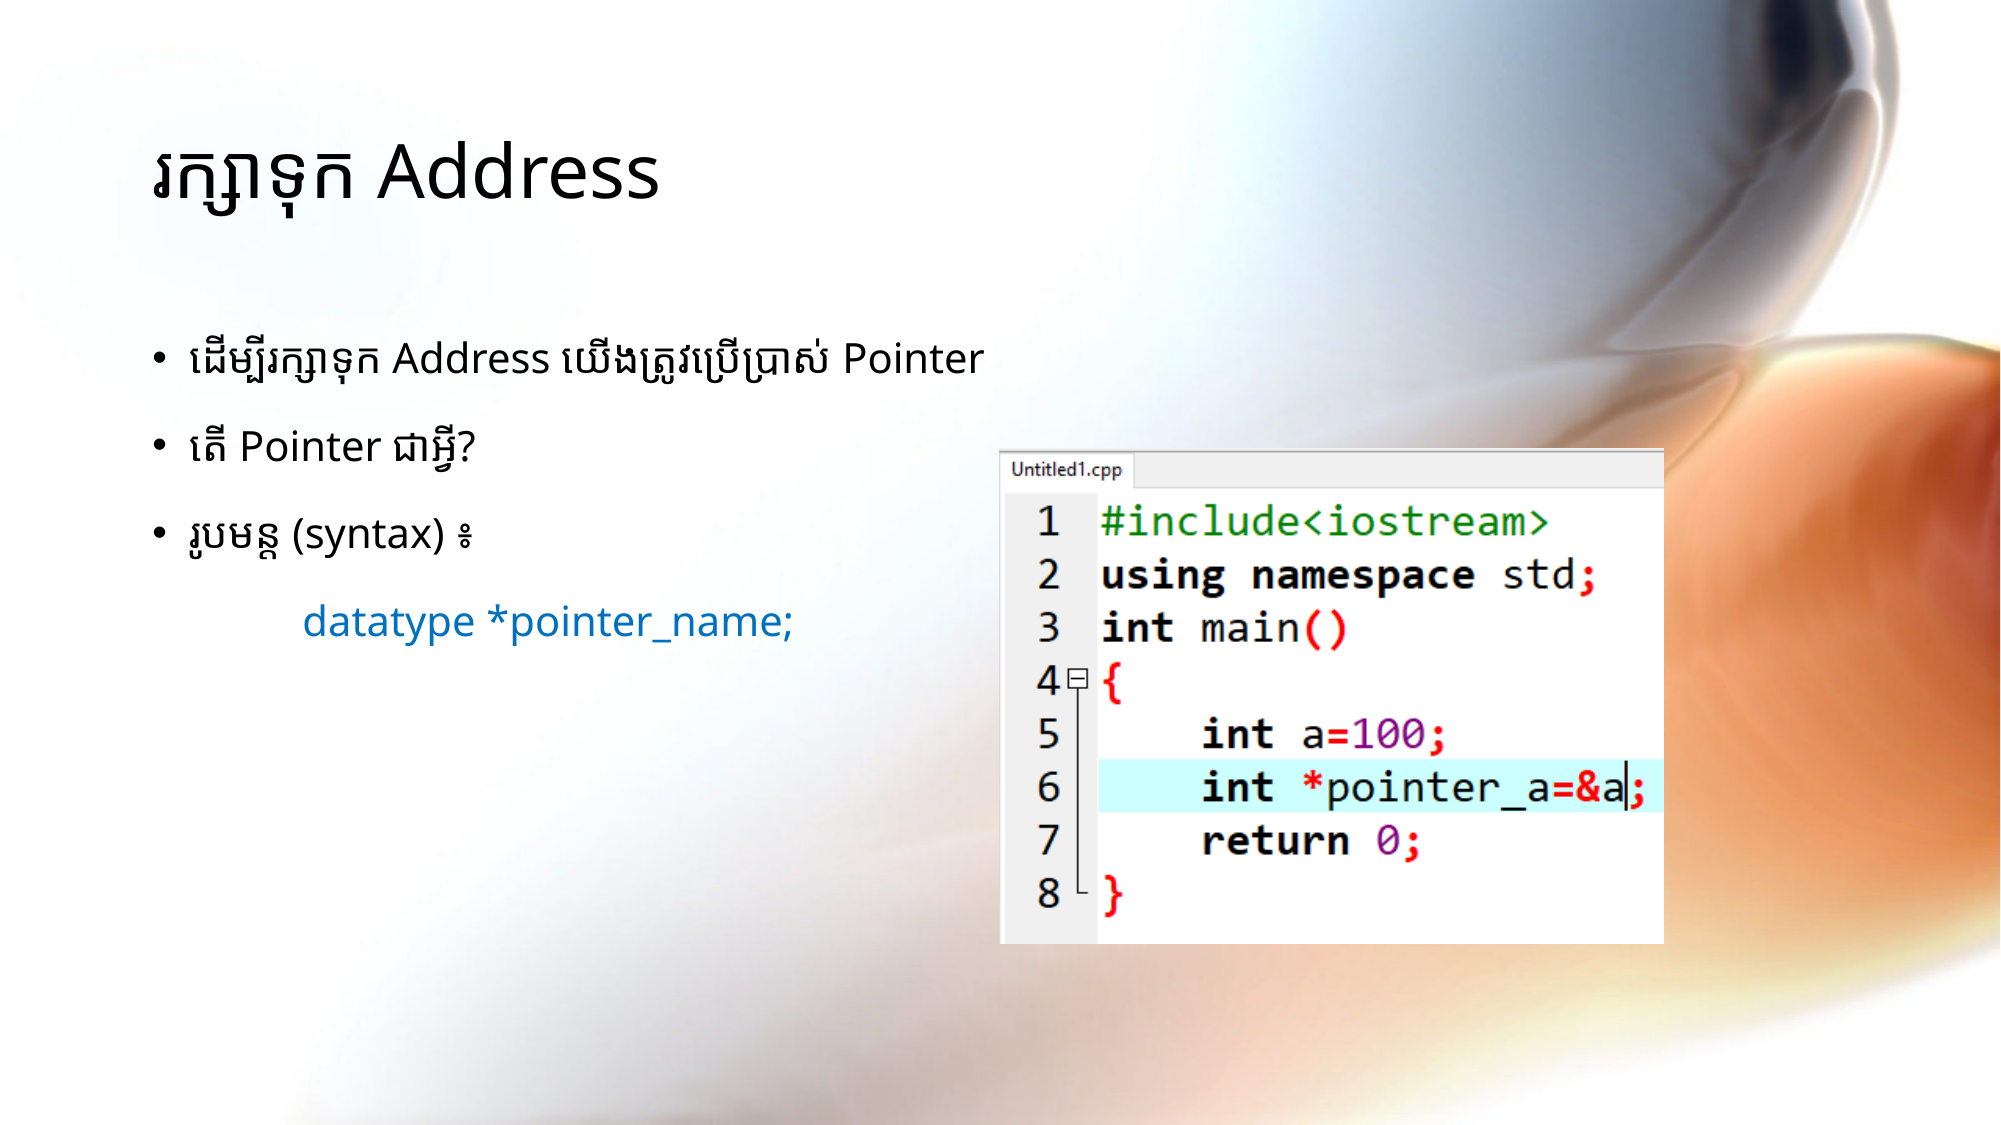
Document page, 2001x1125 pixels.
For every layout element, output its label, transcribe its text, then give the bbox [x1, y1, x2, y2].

picture [0, 0, 2001, 1125]
list ដើម្បីរក្សាទុក Address យើងត្រូវប្រើប្រាស់ Pointer តើ Pointer ជាអ្វី? រូបមន្ត (syntax) ៖ datatype *pointer_name; [137, 299, 1863, 1014]
title រក្សាទុក Address [137, 59, 1863, 278]
